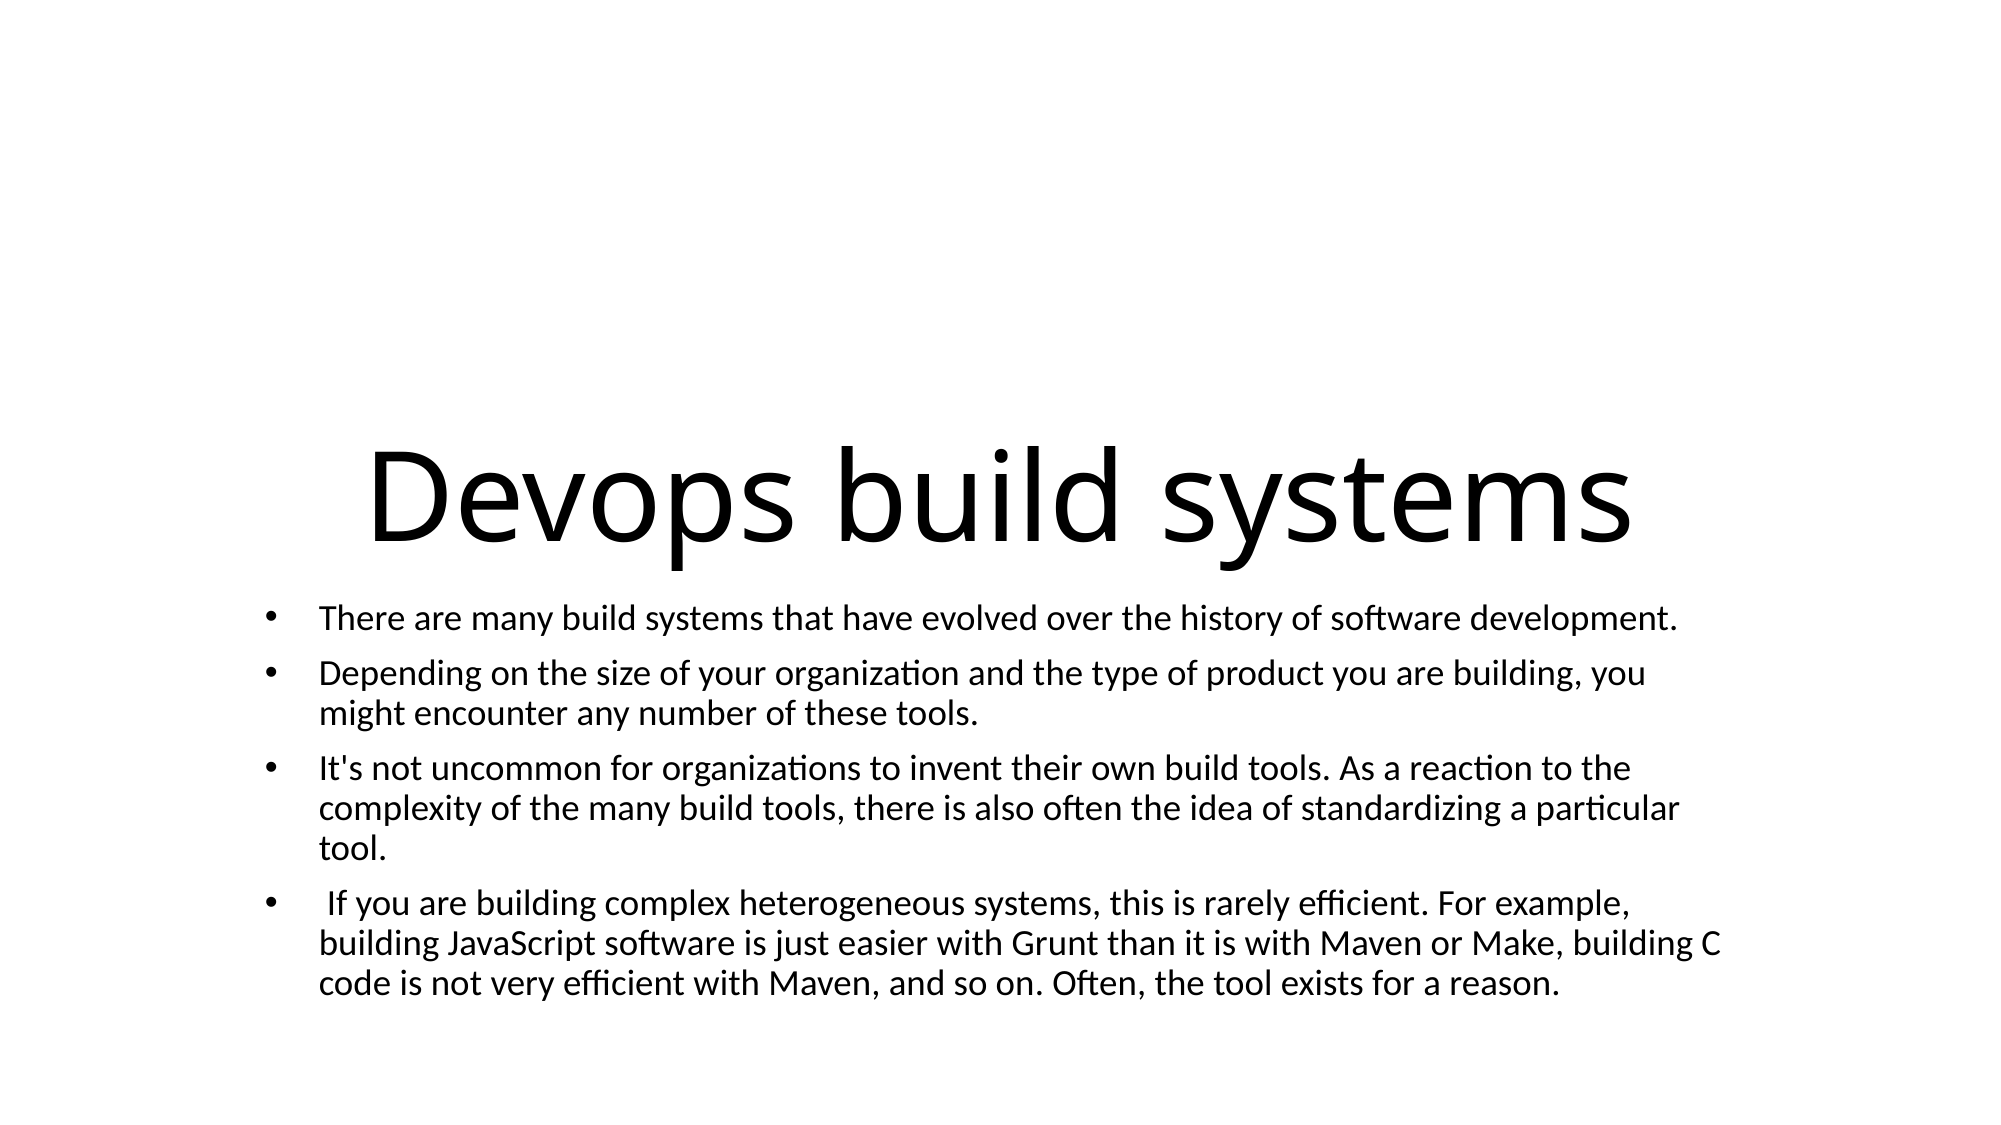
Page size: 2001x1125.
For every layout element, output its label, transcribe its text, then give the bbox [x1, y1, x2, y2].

subtitle There are many build systems that have evolved over the history of software development. Depending on the size of your organization and the type of product you are building, you might encounter any number of these tools. It's not uncommon for organizations to invent their own build tools. As a reaction to the complexity of the many build tools, there is also often the idea of standardizing a particular tool. If you are building complex heterogeneous systems, this is rarely efficient. For example, building JavaScript software is just easier with Grunt than it is with Maven or Make, building C code is not very efficient with Maven, and so on. Often, the tool exists for a reason. [249, 590, 1750, 1052]
title Devops build systems [249, 184, 1750, 576]
